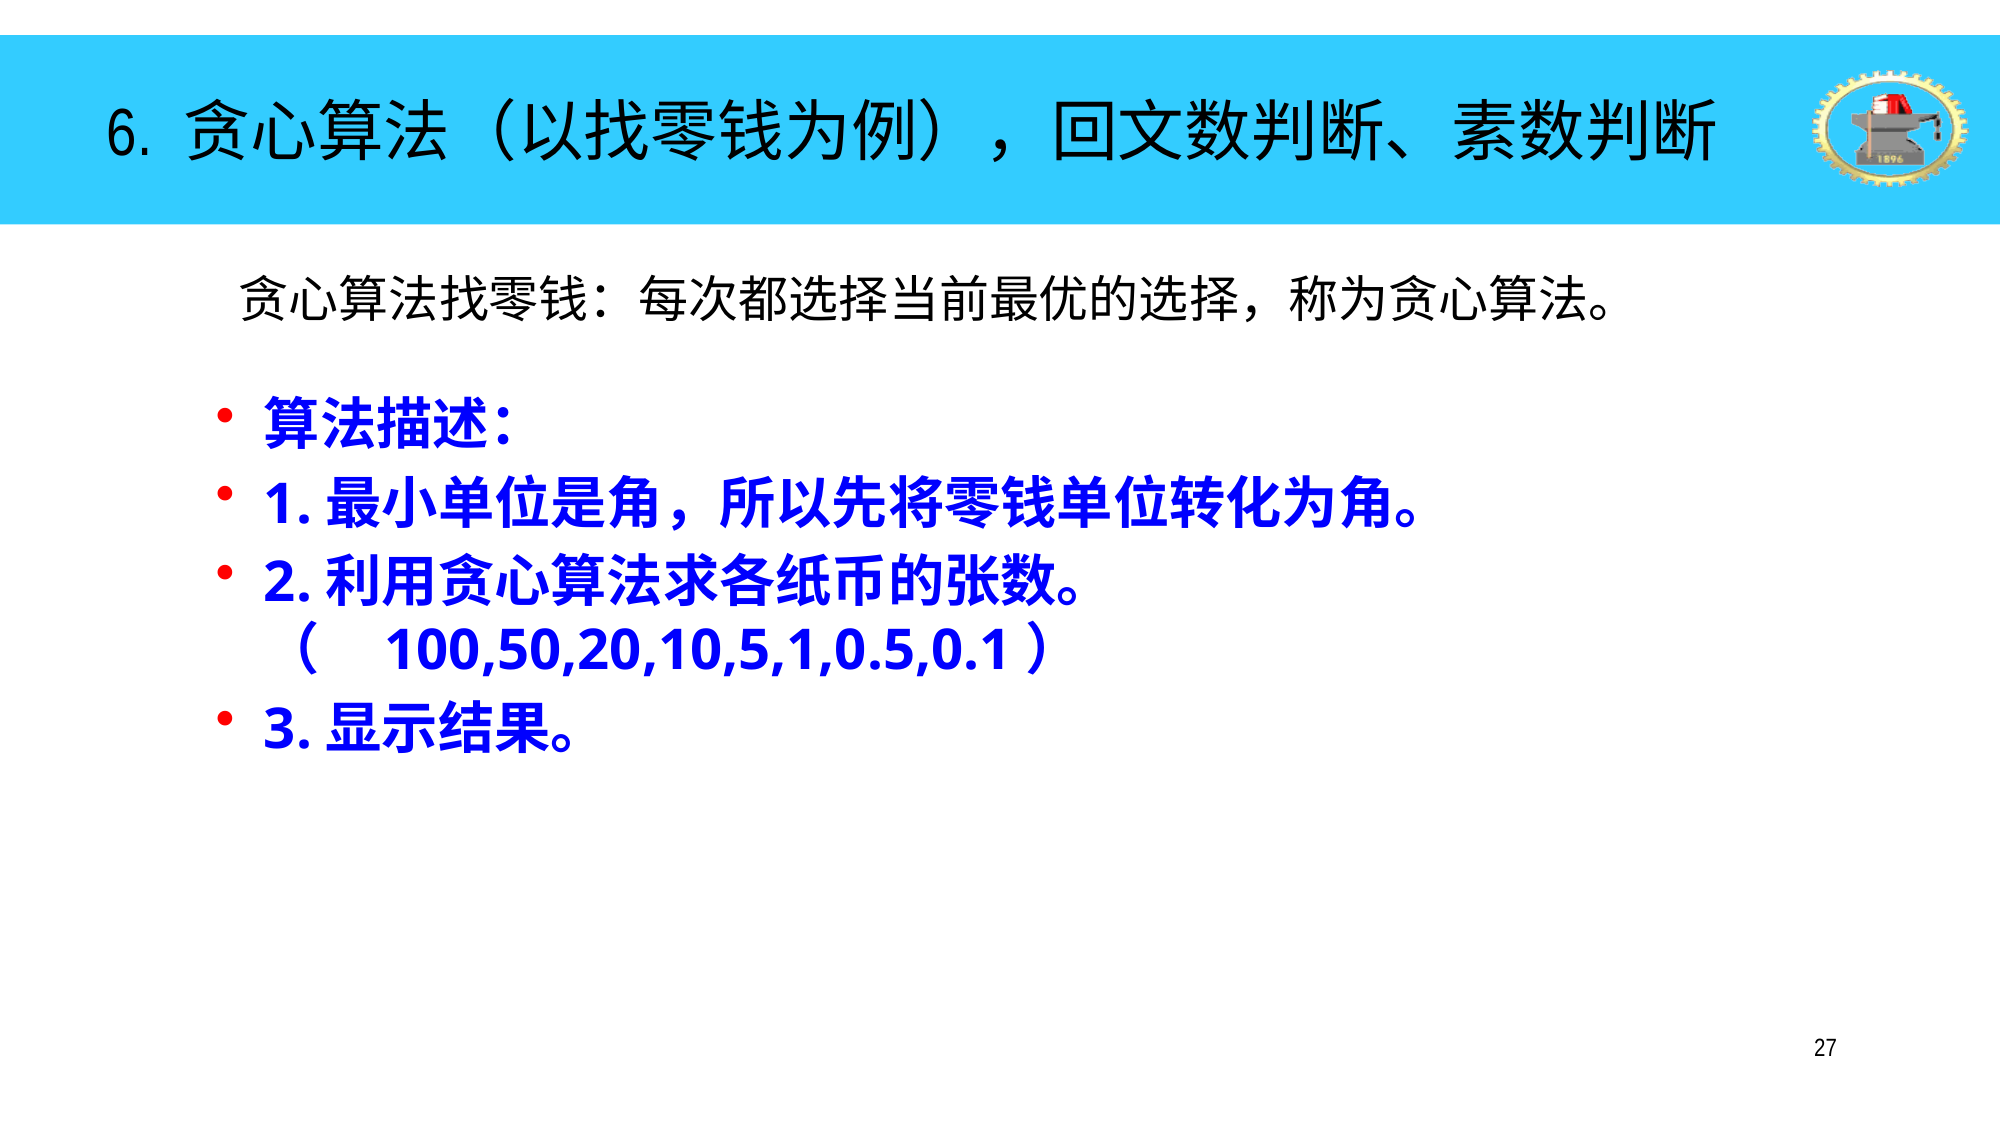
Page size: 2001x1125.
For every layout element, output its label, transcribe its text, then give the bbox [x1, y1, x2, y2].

text_box 贪心算法找零钱：每次都选择当前最优的选择，称为贪心算法。 [224, 259, 1642, 395]
slide_number 27 [1553, 1024, 1851, 1101]
title 6. 贪心算法（以找零钱为例），回文数判断、素数判断 [93, 35, 2000, 223]
text_box 算法描述： 1.最小单位是角，所以先将零钱单位转化为角。 2.利用贪心算法求各纸币的张数。（ 100,50,20,10,5,1,0.5,0.1） 3.显示结果。 [202, 381, 1553, 1124]
